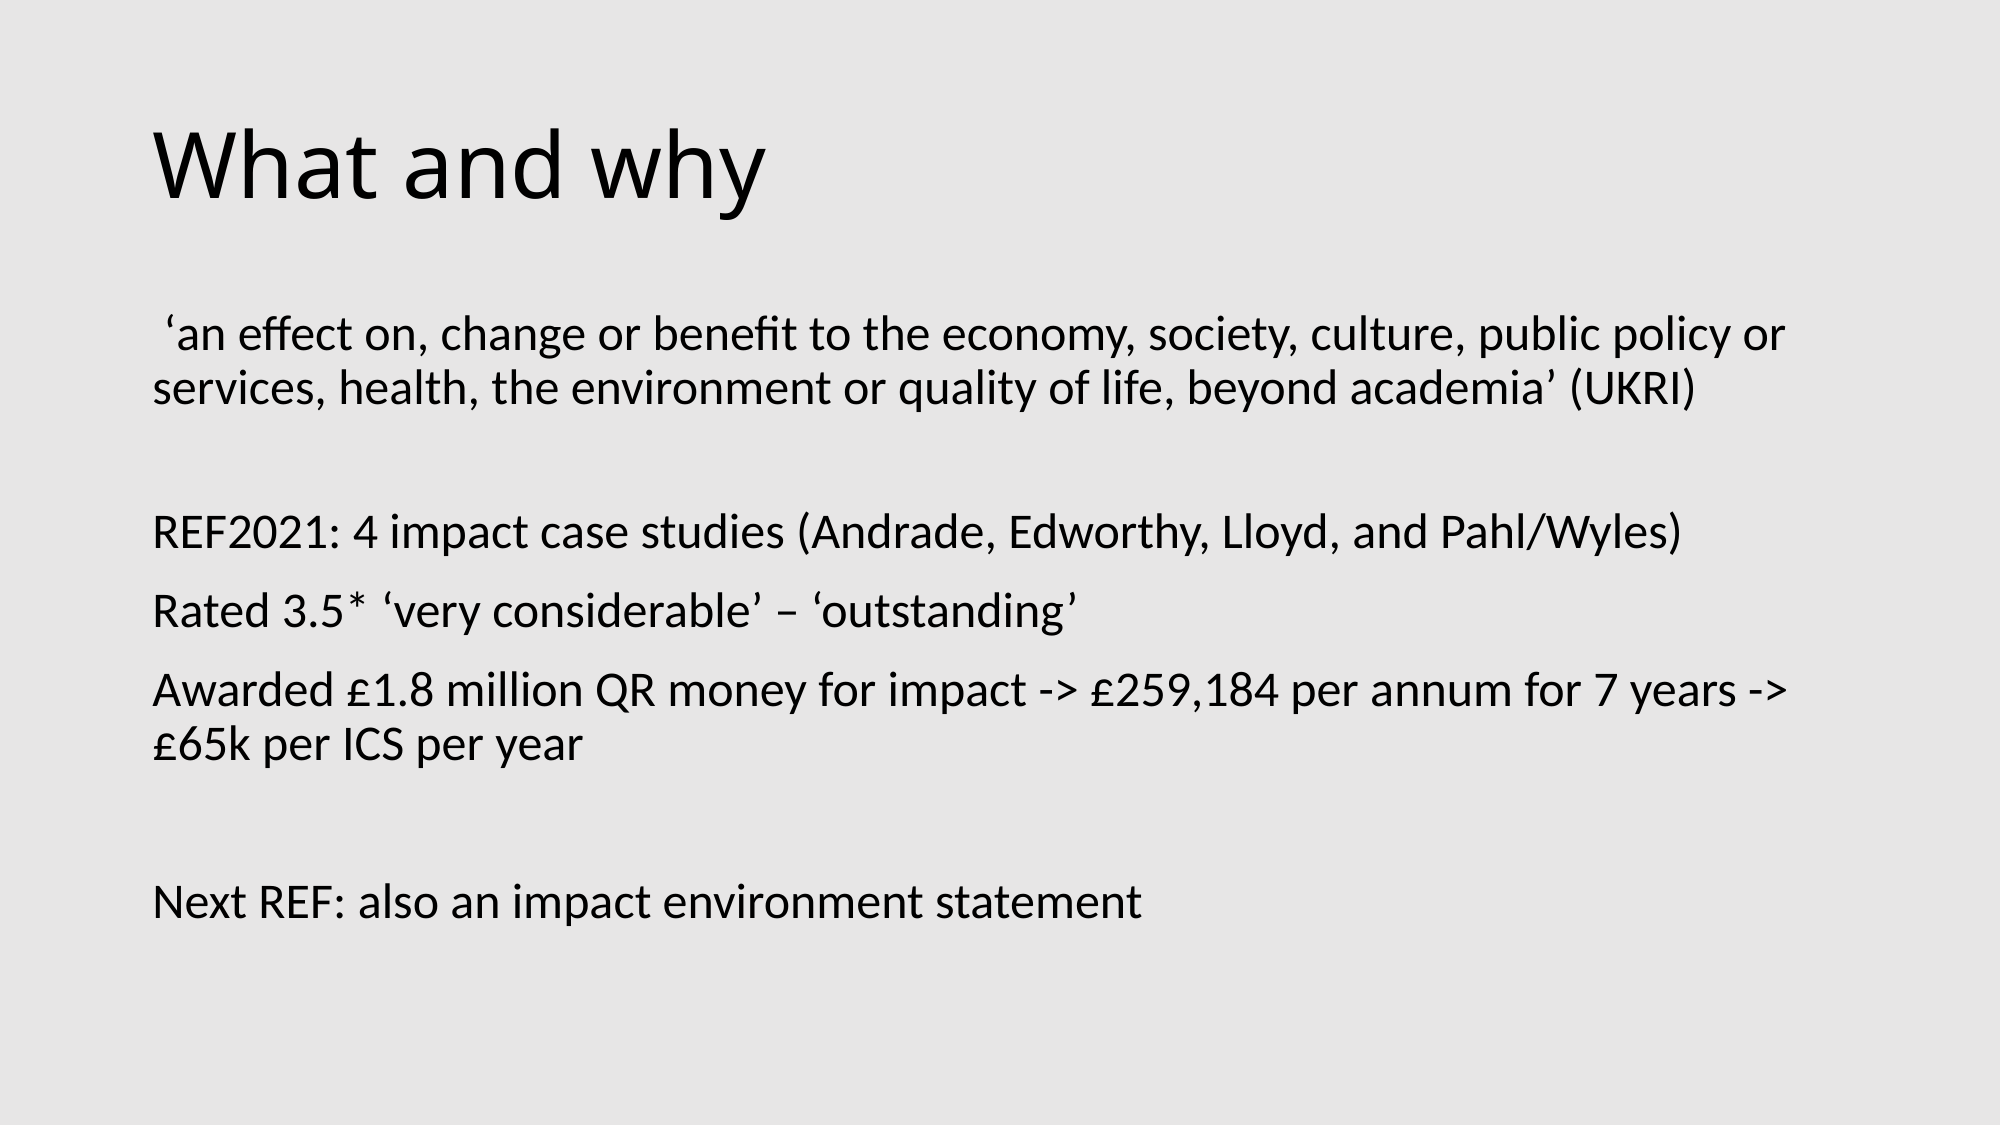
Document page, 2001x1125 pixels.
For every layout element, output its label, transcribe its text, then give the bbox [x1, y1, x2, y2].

title What and why [137, 59, 1863, 278]
list ‘an effect on, change or benefit to the economy, society, culture, public policy or services, health, the environment or quality of life, beyond academia’ (UKRI) REF2021: 4 impact case studies (Andrade, Edworthy, Lloyd, and Pahl/Wyles) Rated 3.5* ‘very considerable’ – ‘outstanding’ Awarded £1.8 million QR money for impact -> £259,184 per annum for 7 years -> £65k per ICS per year Next REF: also an impact environment statement [137, 299, 1863, 1014]
